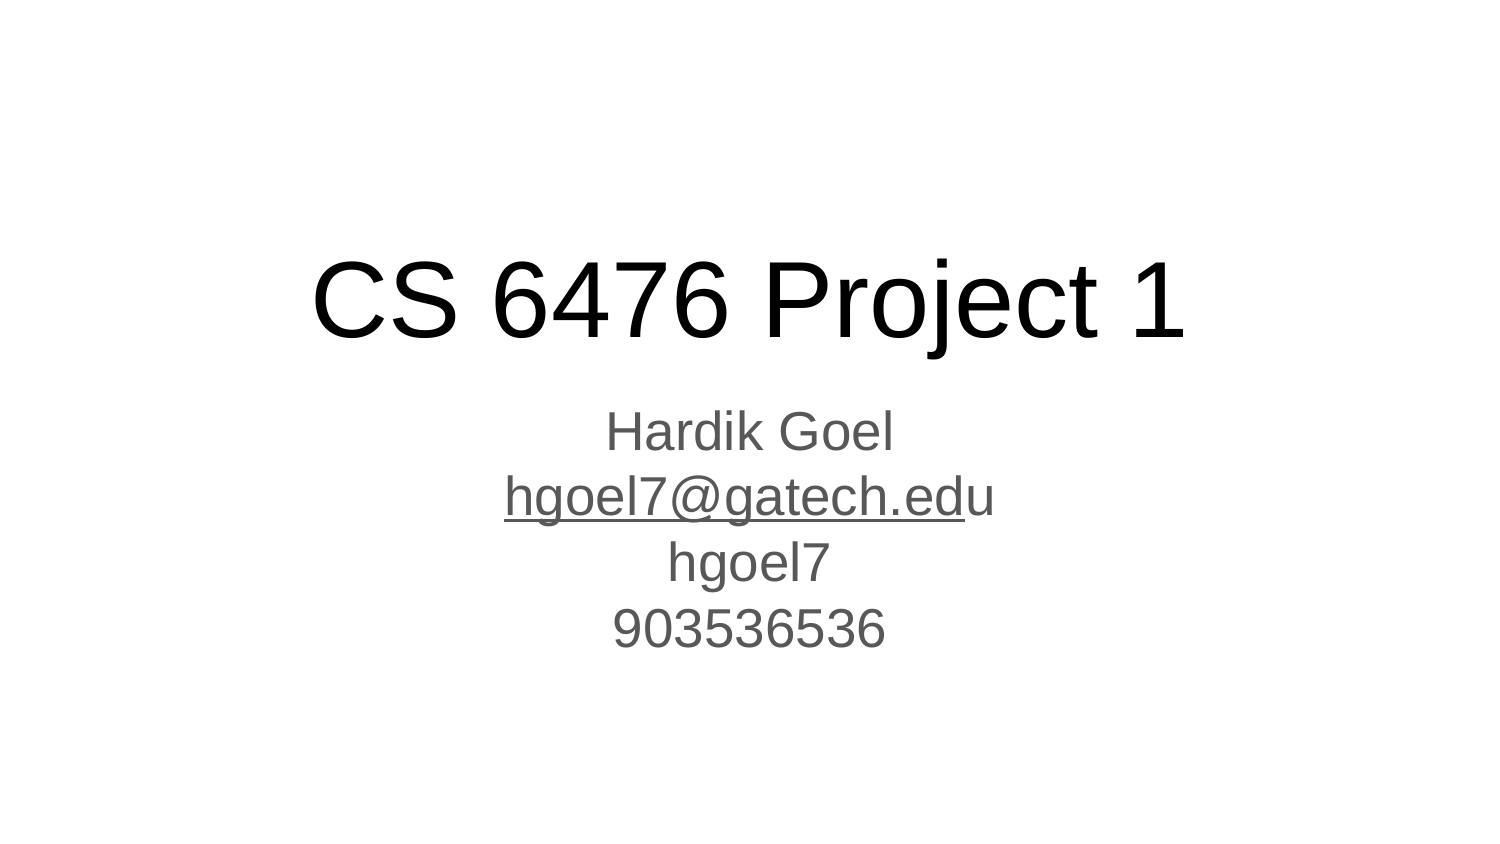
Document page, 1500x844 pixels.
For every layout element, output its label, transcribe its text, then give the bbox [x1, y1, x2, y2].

title CS 6476 Project 1 [50, 37, 1450, 376]
list Hardik Goel hgoel7@gatech.edu hgoel7 903536536 [50, 380, 1450, 676]
